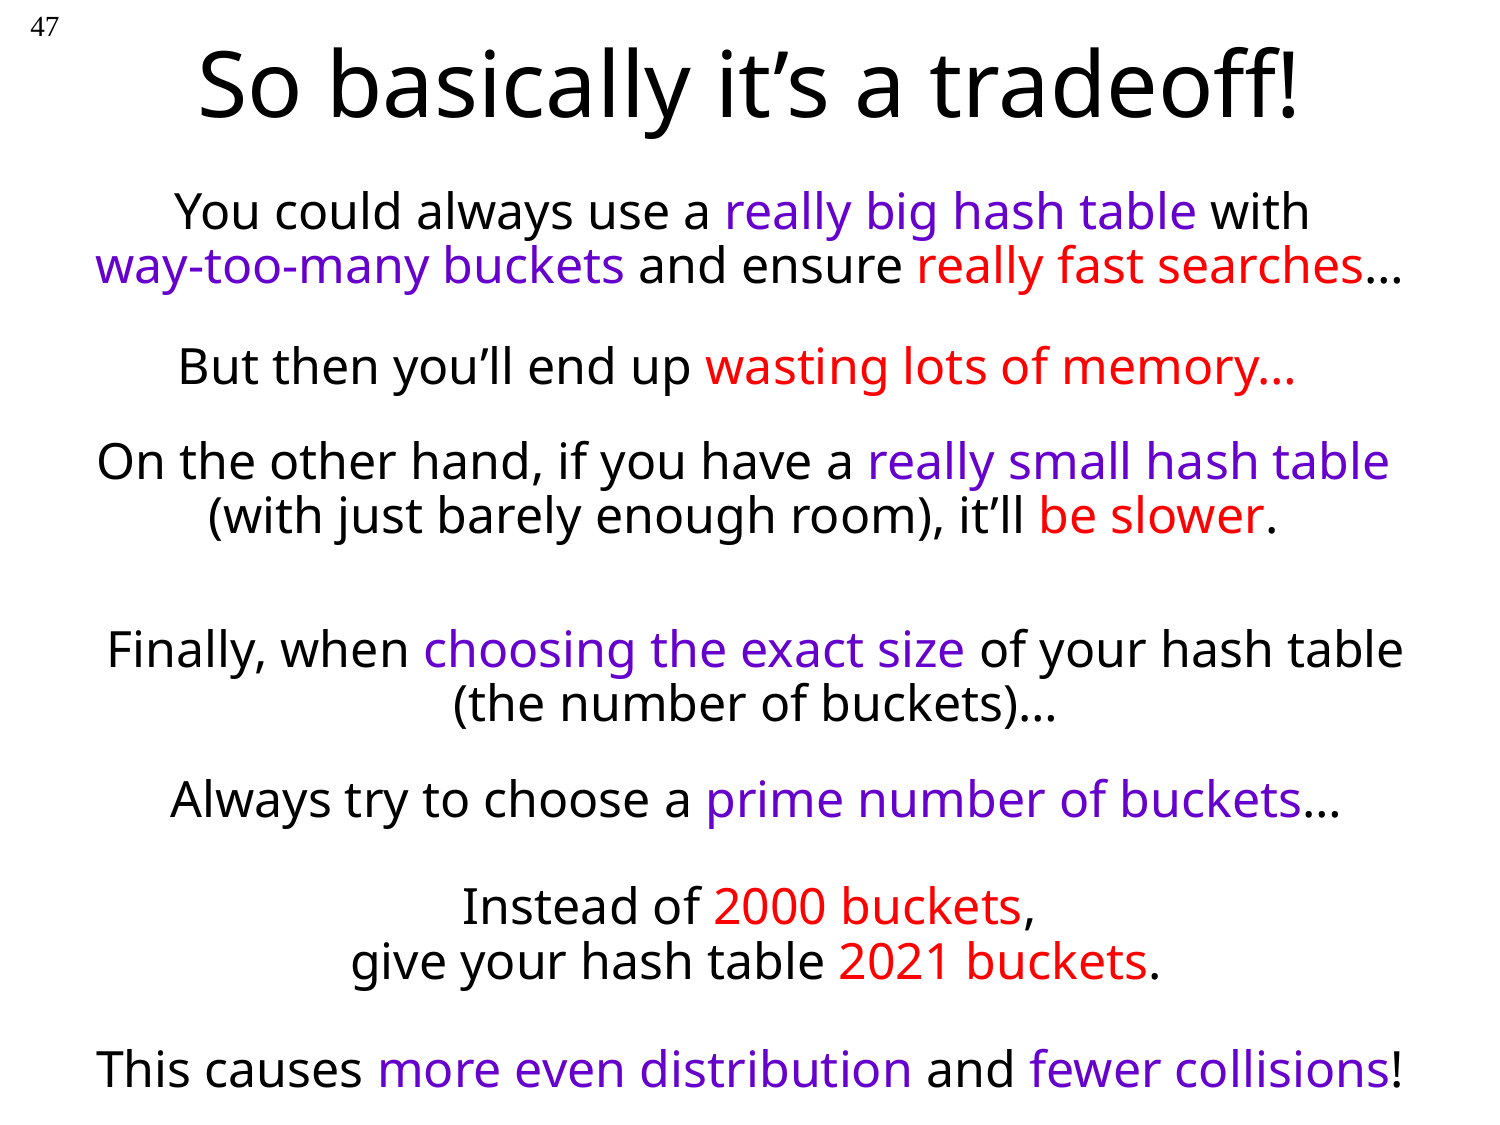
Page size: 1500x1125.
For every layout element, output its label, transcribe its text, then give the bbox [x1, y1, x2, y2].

text_box Always try to choose a prime number of buckets… Instead of 2000 buckets, give your hash table 2021 buckets. [74, 766, 1438, 998]
title So basically it’s a tradeoff! [112, 0, 1388, 175]
text_box This causes more even distribution and fewer collisions! [50, 1037, 1450, 1107]
text_box On the other hand, if you have a really small hash table (with just barely enough room), it’ll be slower. [62, 429, 1425, 552]
text_box You could always use a really big hash table with way-too-many buckets and ensure really fast searches… [74, 179, 1425, 302]
text_box But then you’ll end up wasting lots of memory… [87, 333, 1388, 403]
slide_number 47 [0, 0, 76, 76]
text_box Finally, when choosing the exact size of your hash table (the number of buckets)… [74, 616, 1438, 740]
